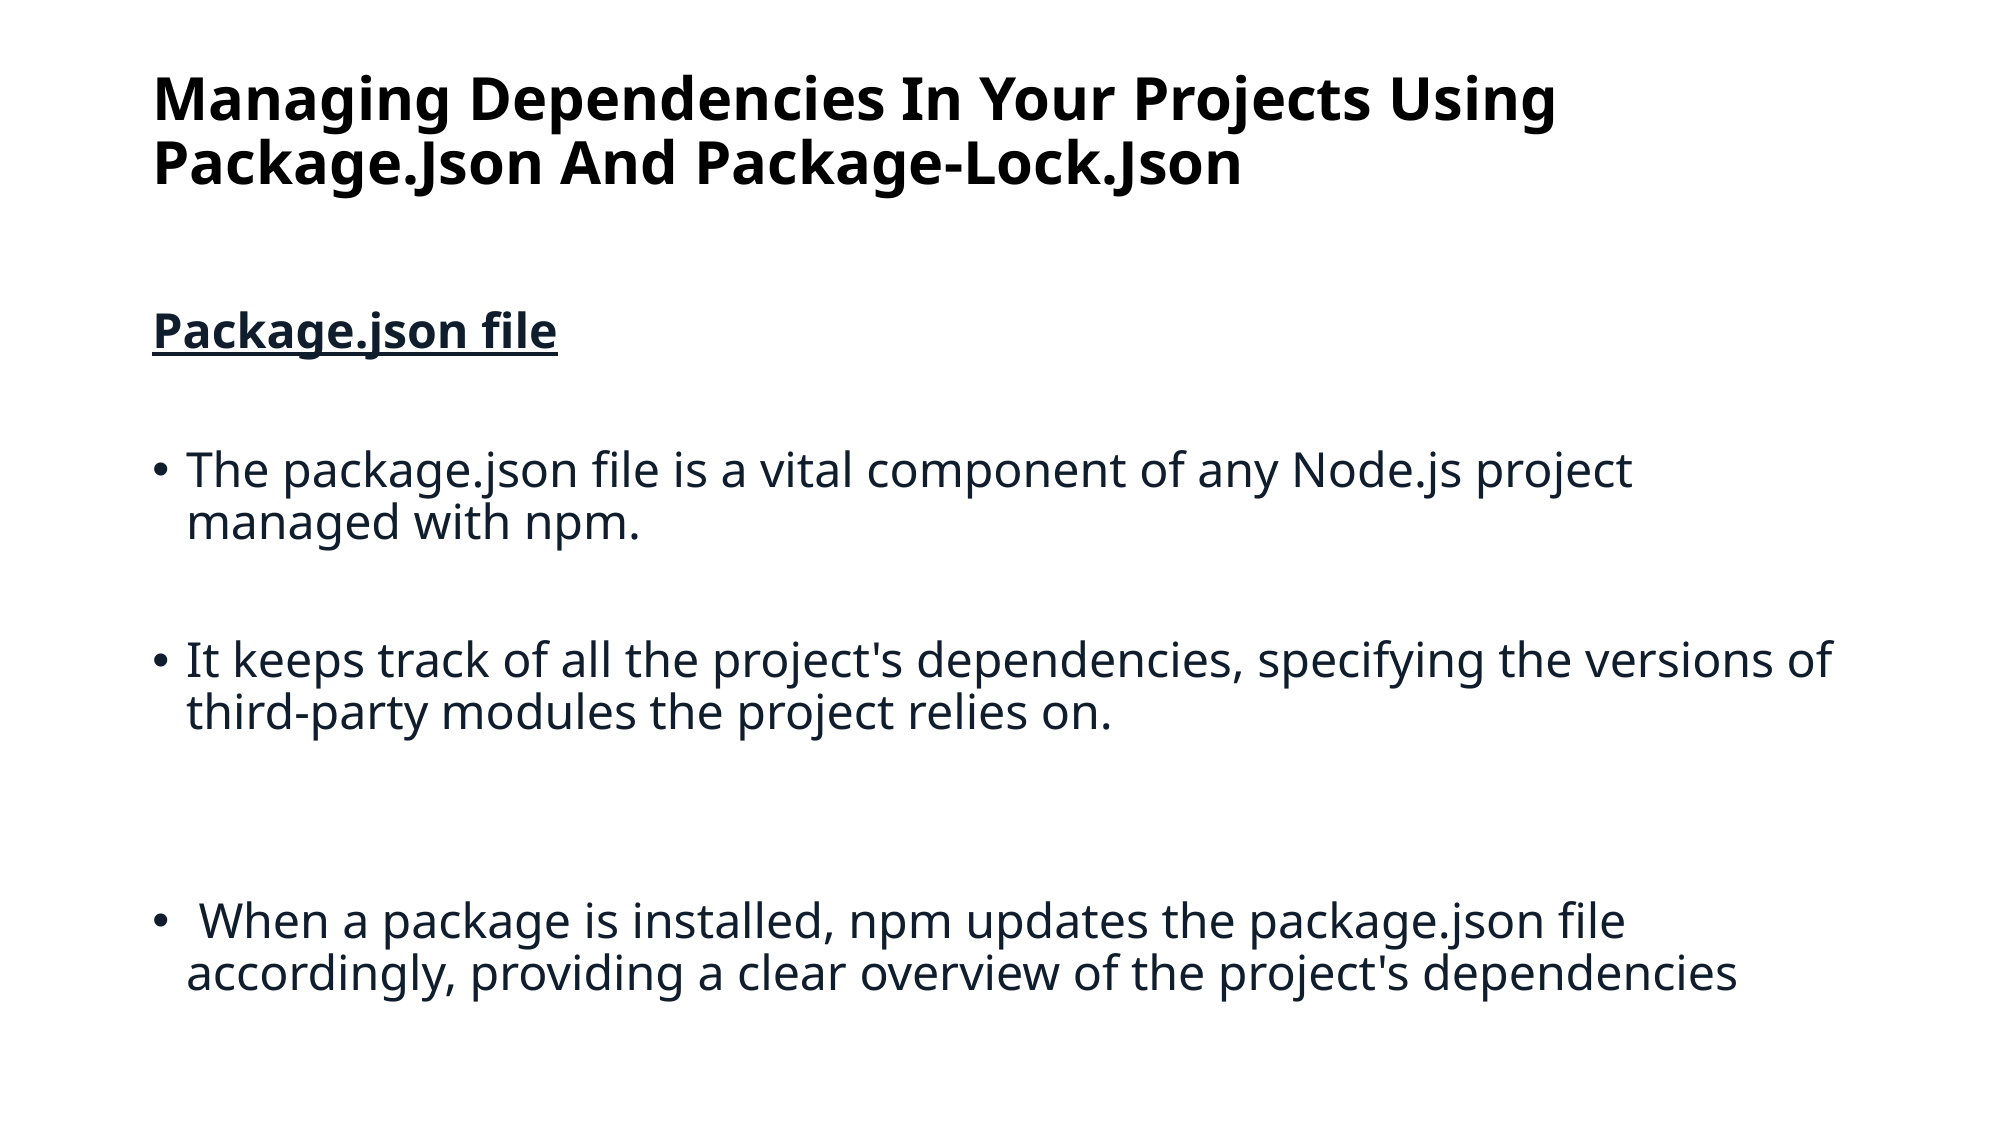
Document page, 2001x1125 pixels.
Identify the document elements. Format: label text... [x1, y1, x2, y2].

title Managing Dependencies In Your Projects Using Package.Json And Package-Lock.Json [137, 59, 1863, 278]
list Package.json file The package.json file is a vital component of any Node.js project managed with npm. It keeps track of all the project's dependencies, specifying the versions of third-party modules the project relies on. When a package is installed, npm updates the package.json file accordingly, providing a clear overview of the project's dependencies [137, 299, 1863, 1014]
